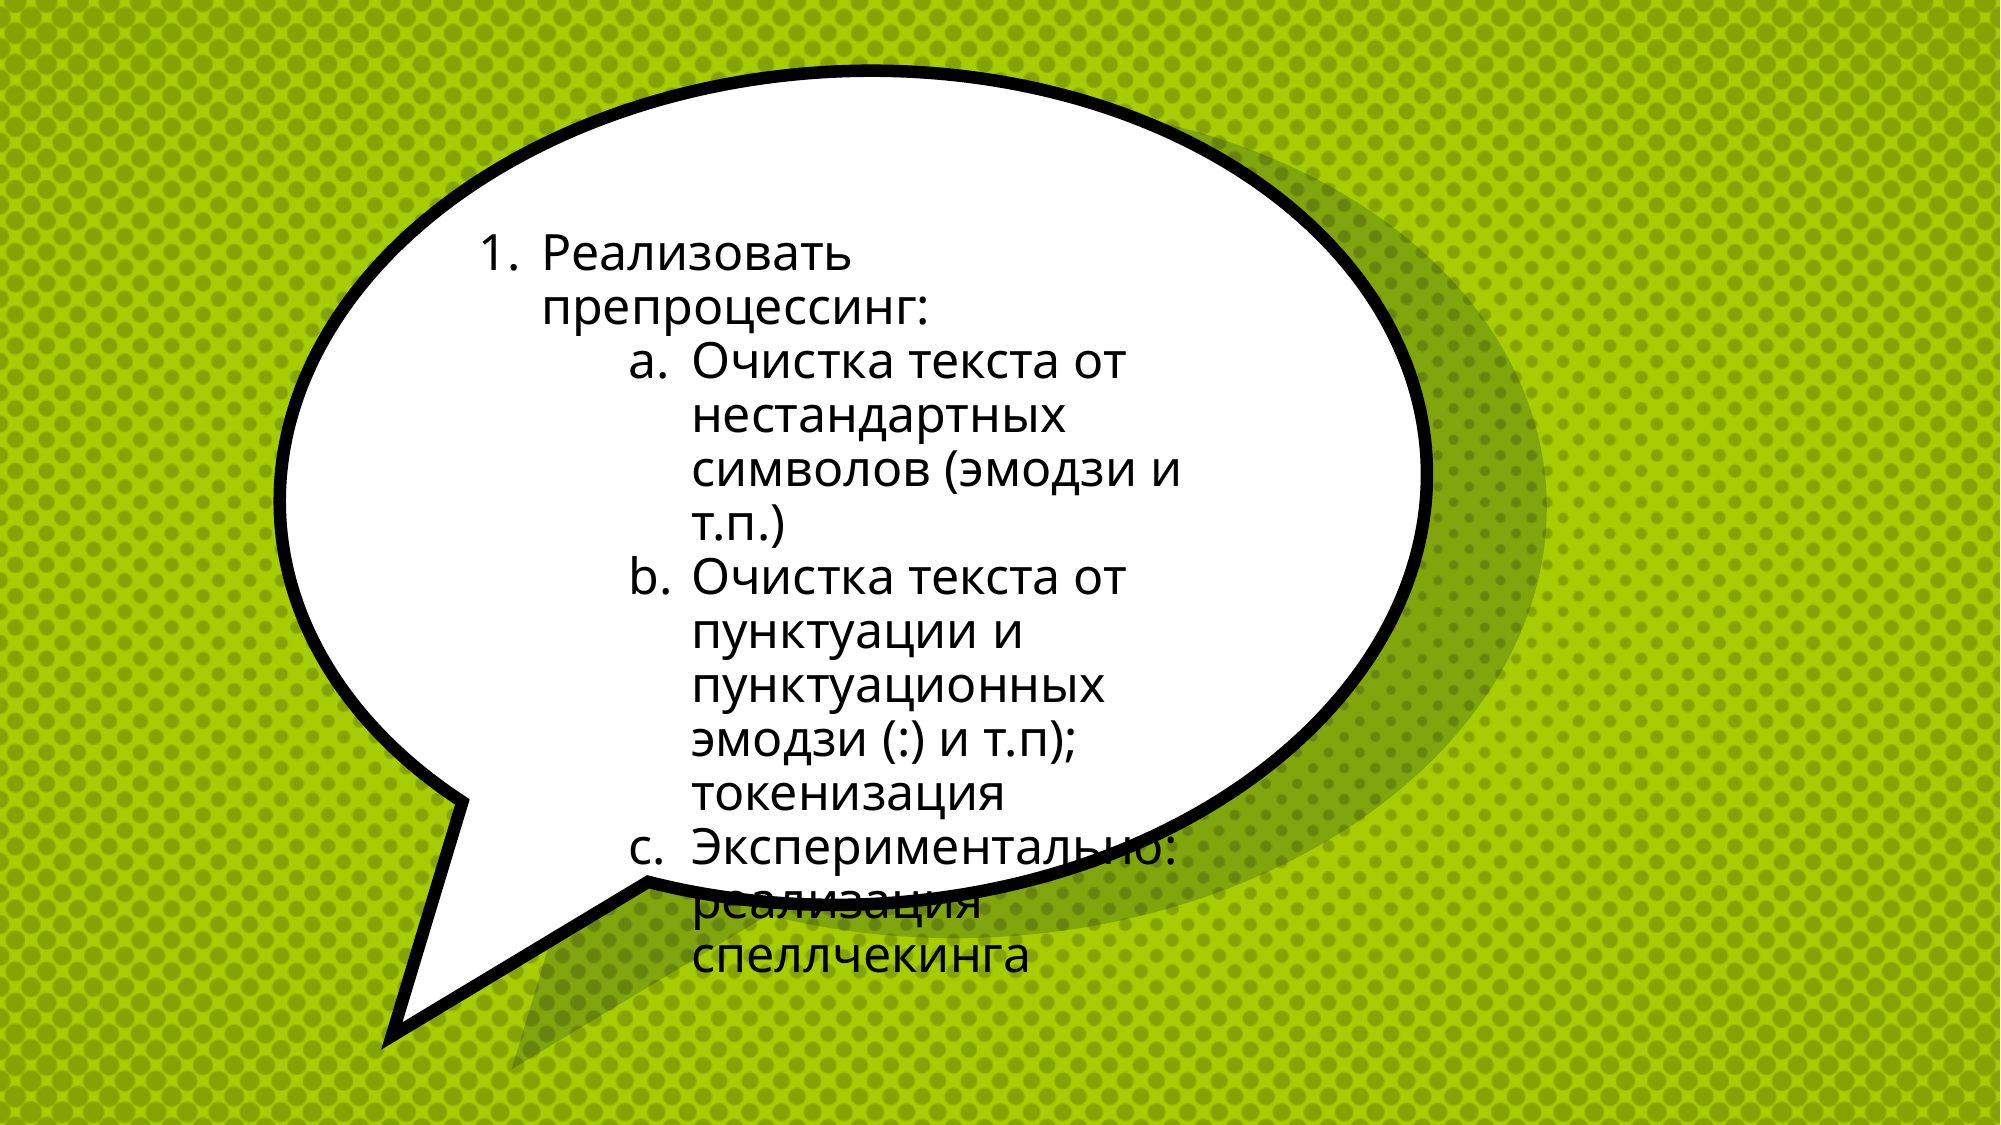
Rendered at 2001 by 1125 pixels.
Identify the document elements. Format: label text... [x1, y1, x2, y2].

subtitle Реализовать препроцессинг: Очистка текста от нестандартных символов (эмодзи и т.п.) Очистка текста от пунктуации и пунктуационных эмодзи (:) и т.п); токенизация Экспериментально: реализация спеллчекинга [445, 207, 1270, 765]
